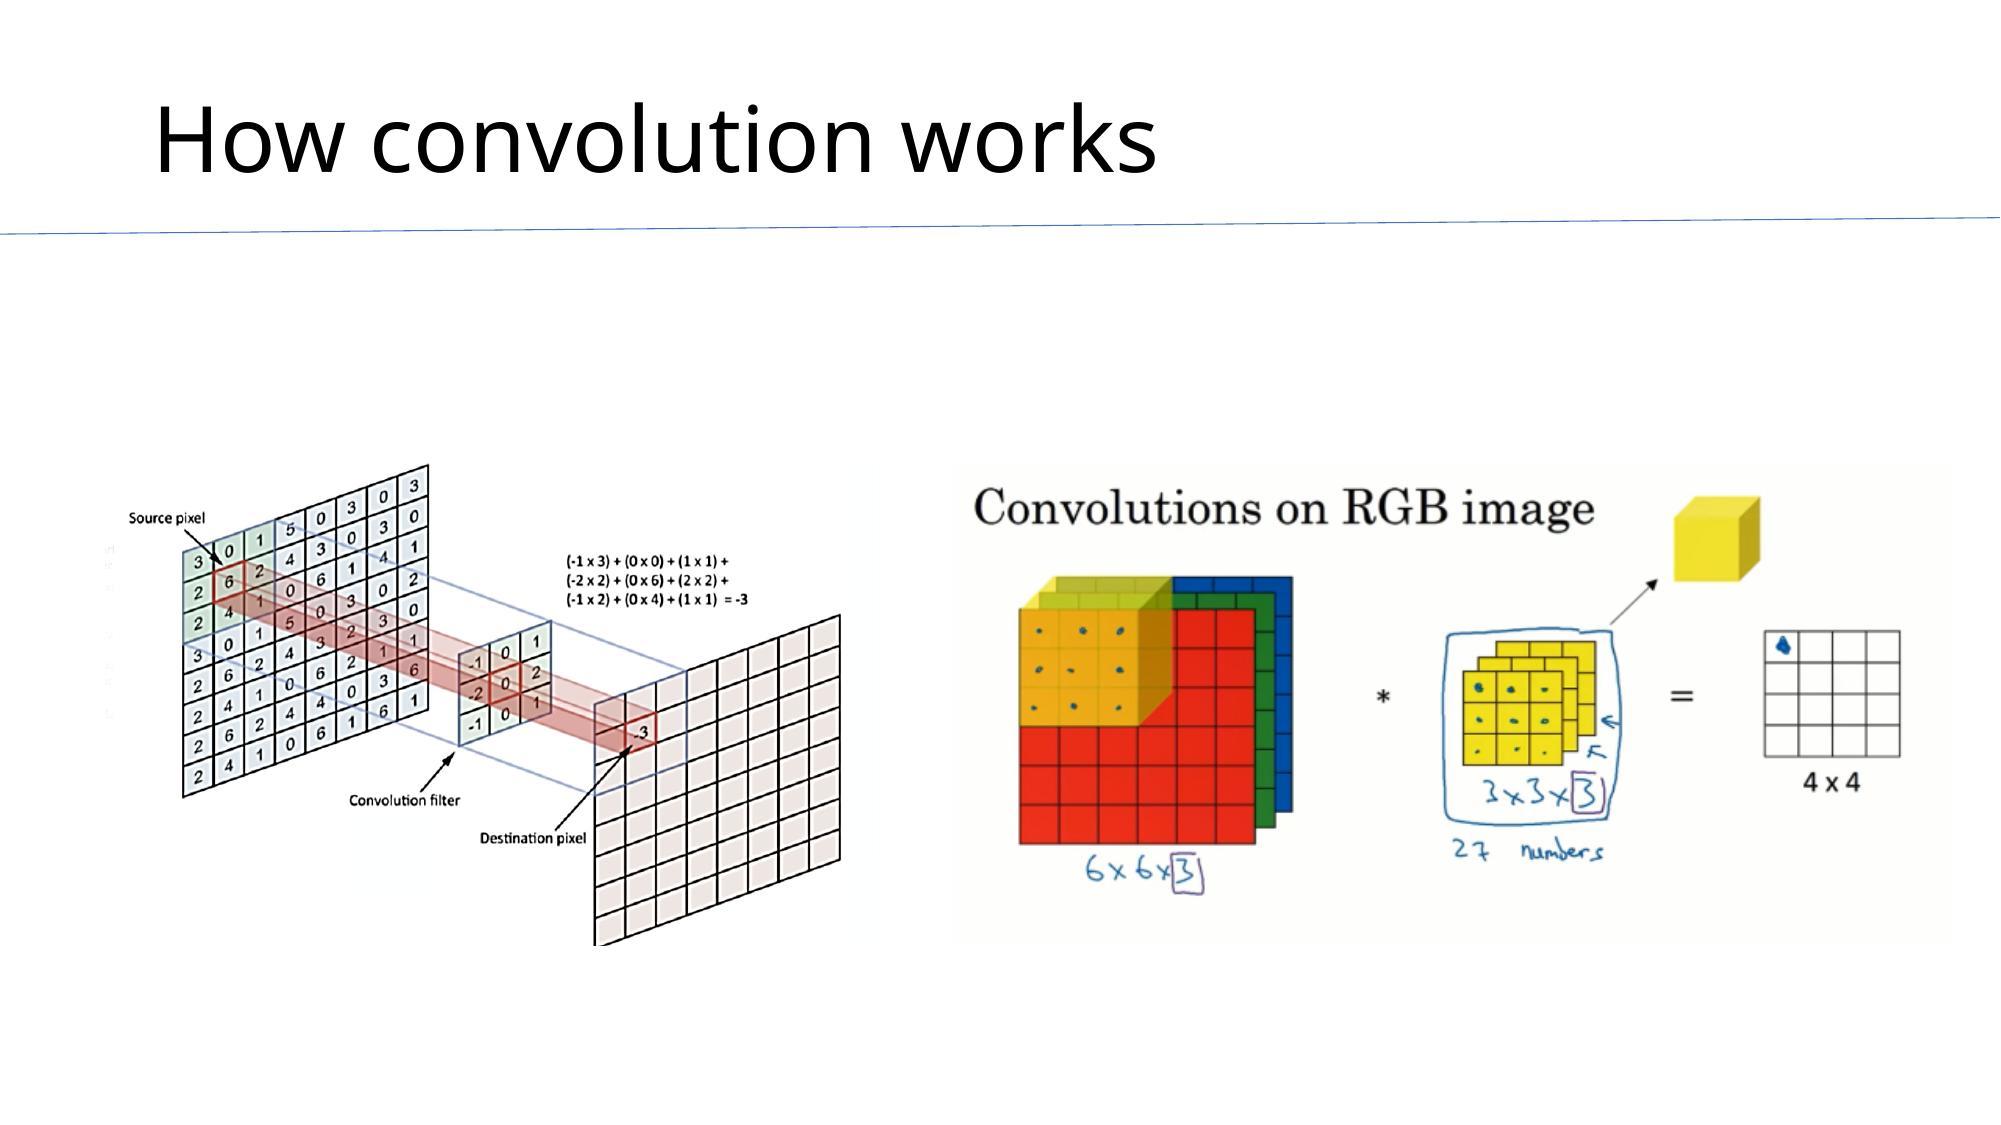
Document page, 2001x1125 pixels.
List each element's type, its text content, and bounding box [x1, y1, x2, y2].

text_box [0, 217, 2000, 235]
picture [942, 455, 1954, 946]
title How convolution works [137, 60, 1863, 217]
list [105, 458, 909, 946]
